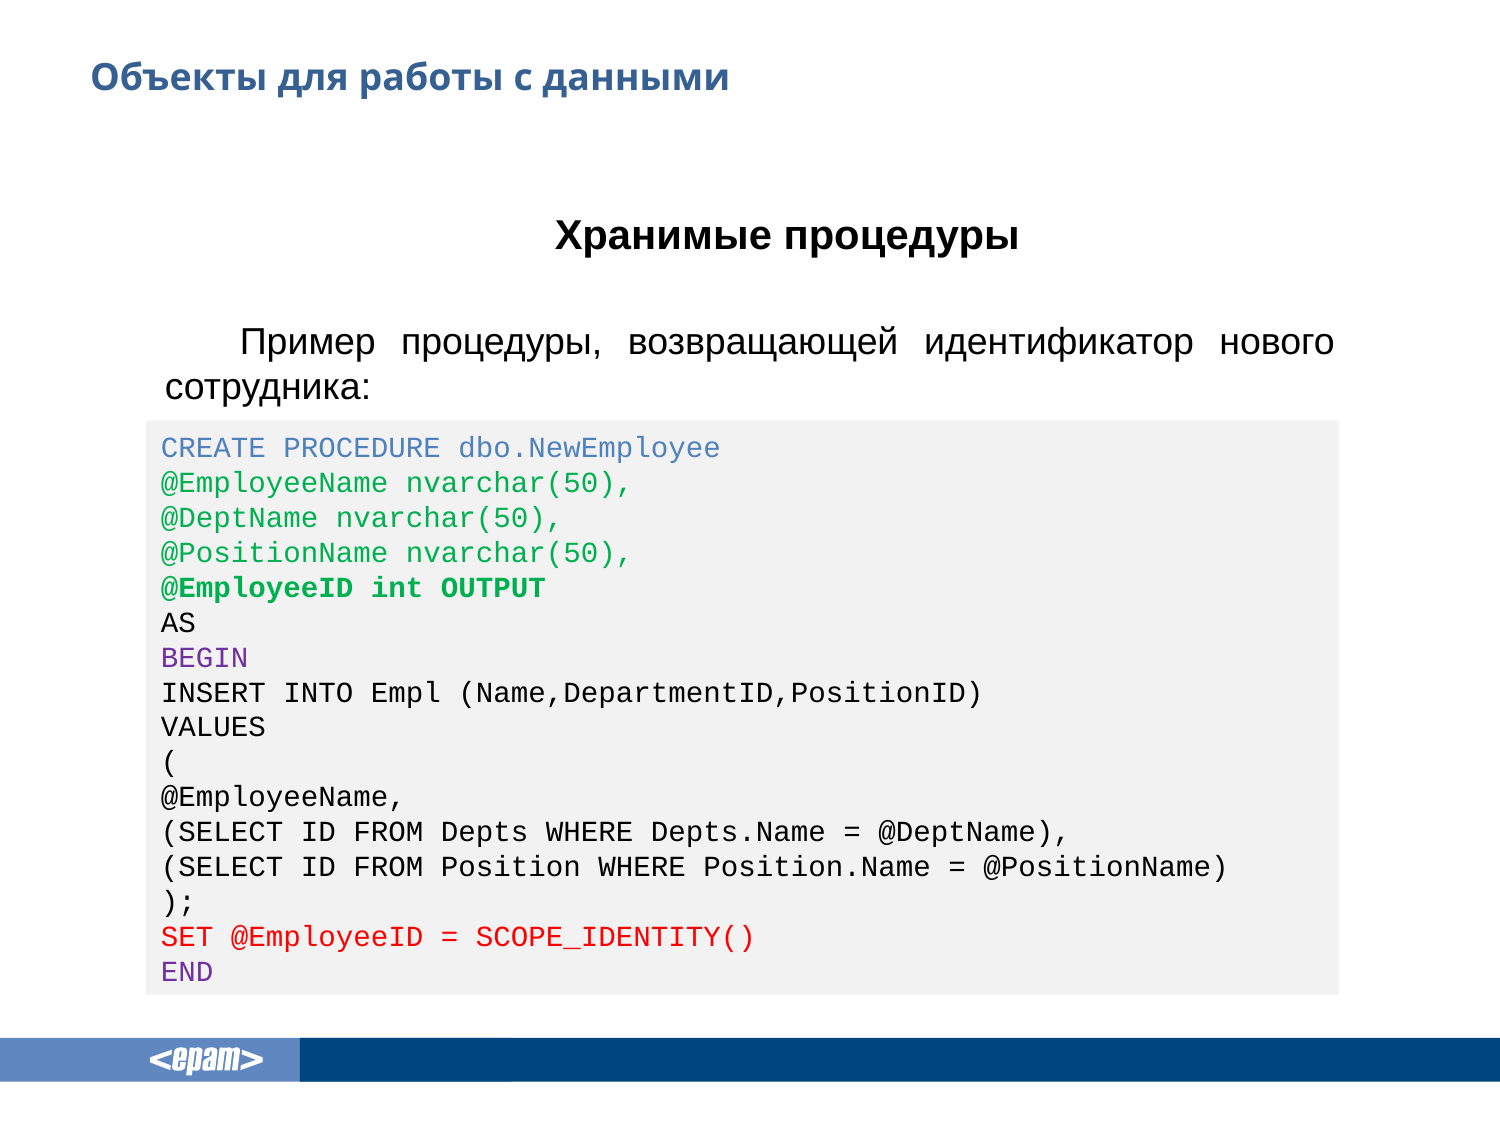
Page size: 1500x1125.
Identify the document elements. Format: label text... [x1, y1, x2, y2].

text_box CREATE PROCEDURE dbo.NewEmployee @EmployeeName nvarchar(50), @DeptName nvarchar(50), @PositionName nvarchar(50), @EmployeeID int OUTPUT AS BEGIN INSERT INTO Empl (Name,DepartmentID,PositionID) VALUES ( @EmployeeName, (SELECT ID FROM Depts WHERE Depts.Name = @DeptName), (SELECT ID FROM Position WHERE Position.Name = @PositionName) ); SET @EmployeeID = SCOPE_IDENTITY() END [146, 420, 1340, 995]
list Хранимые процедуры Пример процедуры, возвращающей идентификатор нового сотрудника: [150, 200, 1350, 988]
title Объекты для работы с данными [75, 45, 1425, 163]
